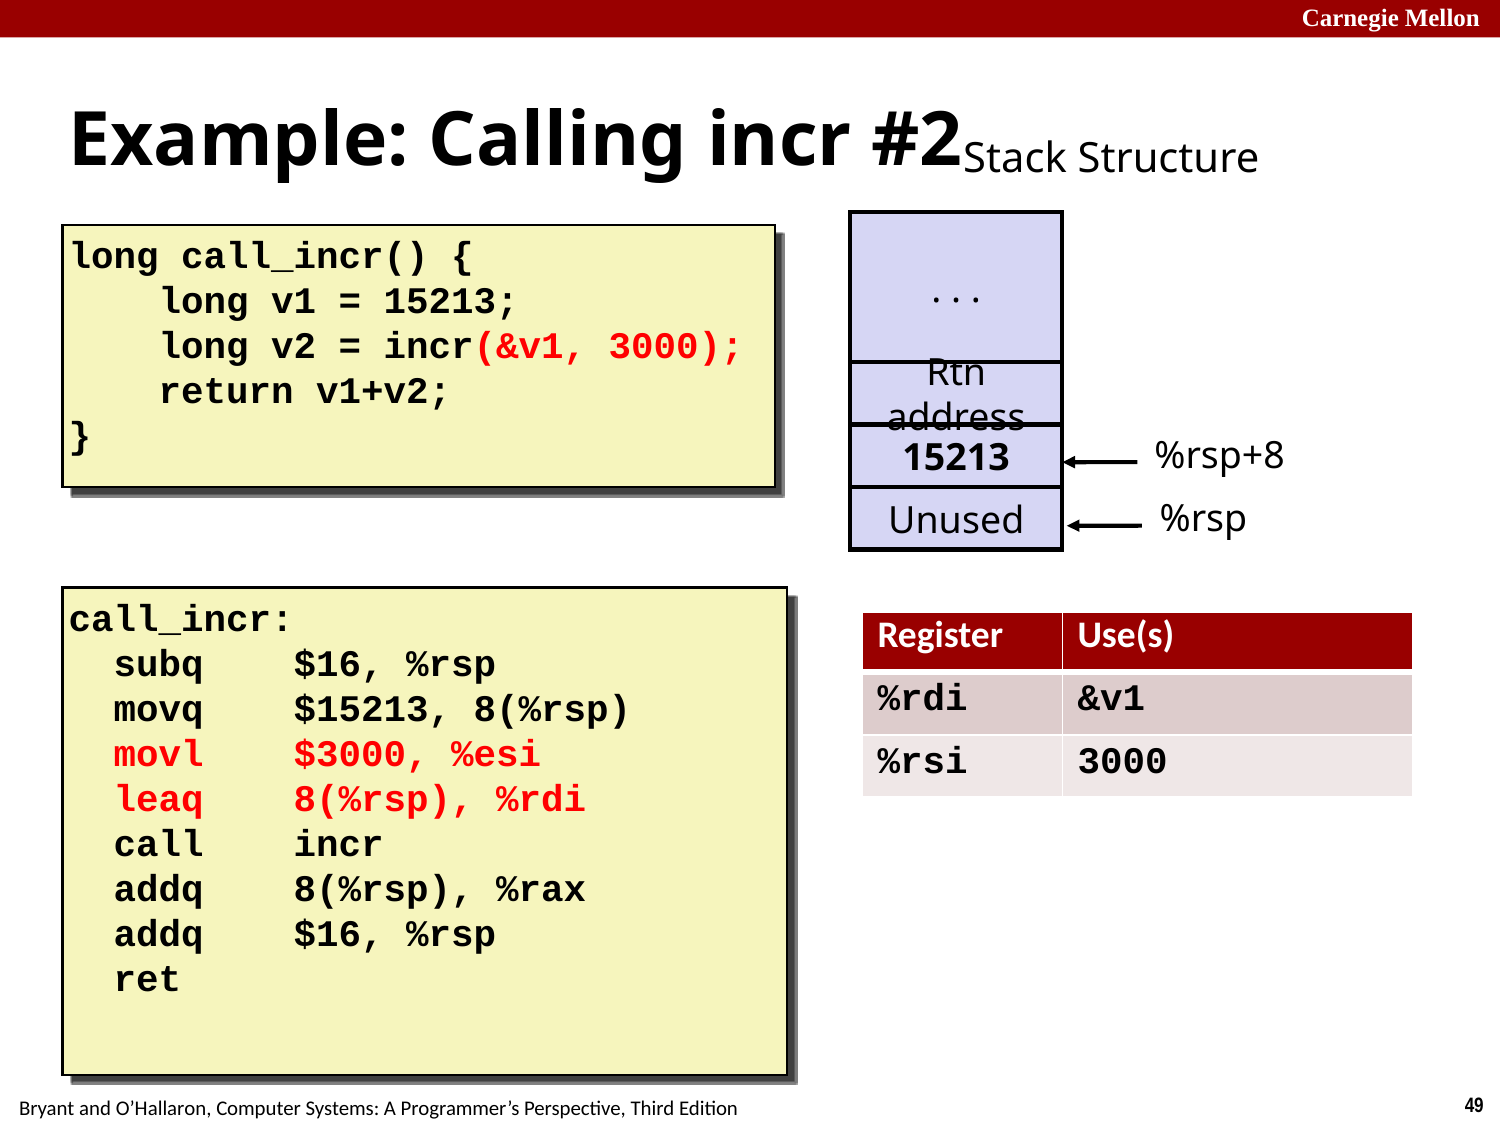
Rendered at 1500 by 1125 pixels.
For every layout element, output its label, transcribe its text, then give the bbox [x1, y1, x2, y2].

table_header Register [863, 613, 1062, 669]
table_header Use(s) [1063, 613, 1412, 669]
text_box Rtn address [849, 362, 1063, 425]
text_box 15213 [849, 425, 1063, 487]
text_box [1062, 455, 1138, 469]
text_box long call_incr() { long v1 = 15213; long v2 = incr(&v1, 3000); return v1+v2; } [62, 224, 775, 488]
text_box %rsp [1153, 488, 1254, 546]
text_box . . . [849, 212, 1063, 362]
table_cell %rsi [863, 736, 1062, 796]
table_cell &v1 [1063, 675, 1412, 734]
table_cell %rdi [863, 675, 1062, 734]
text_box Stack Structure [956, 124, 1266, 188]
text_box Unused [849, 487, 1063, 550]
text_box [1066, 519, 1142, 532]
title Example: Calling incr #2 [62, 41, 1438, 230]
table_cell 3000 [1063, 736, 1412, 796]
text_box call_incr: subq $16, %rsp movq $15213, 8(%rsp) movl $3000, %esi leaq 8(%rsp), %rdi call incr addq 8(%rsp), %rax addq $16, %rsp ret [62, 587, 788, 1075]
text_box %rsp+8 [1148, 424, 1292, 483]
